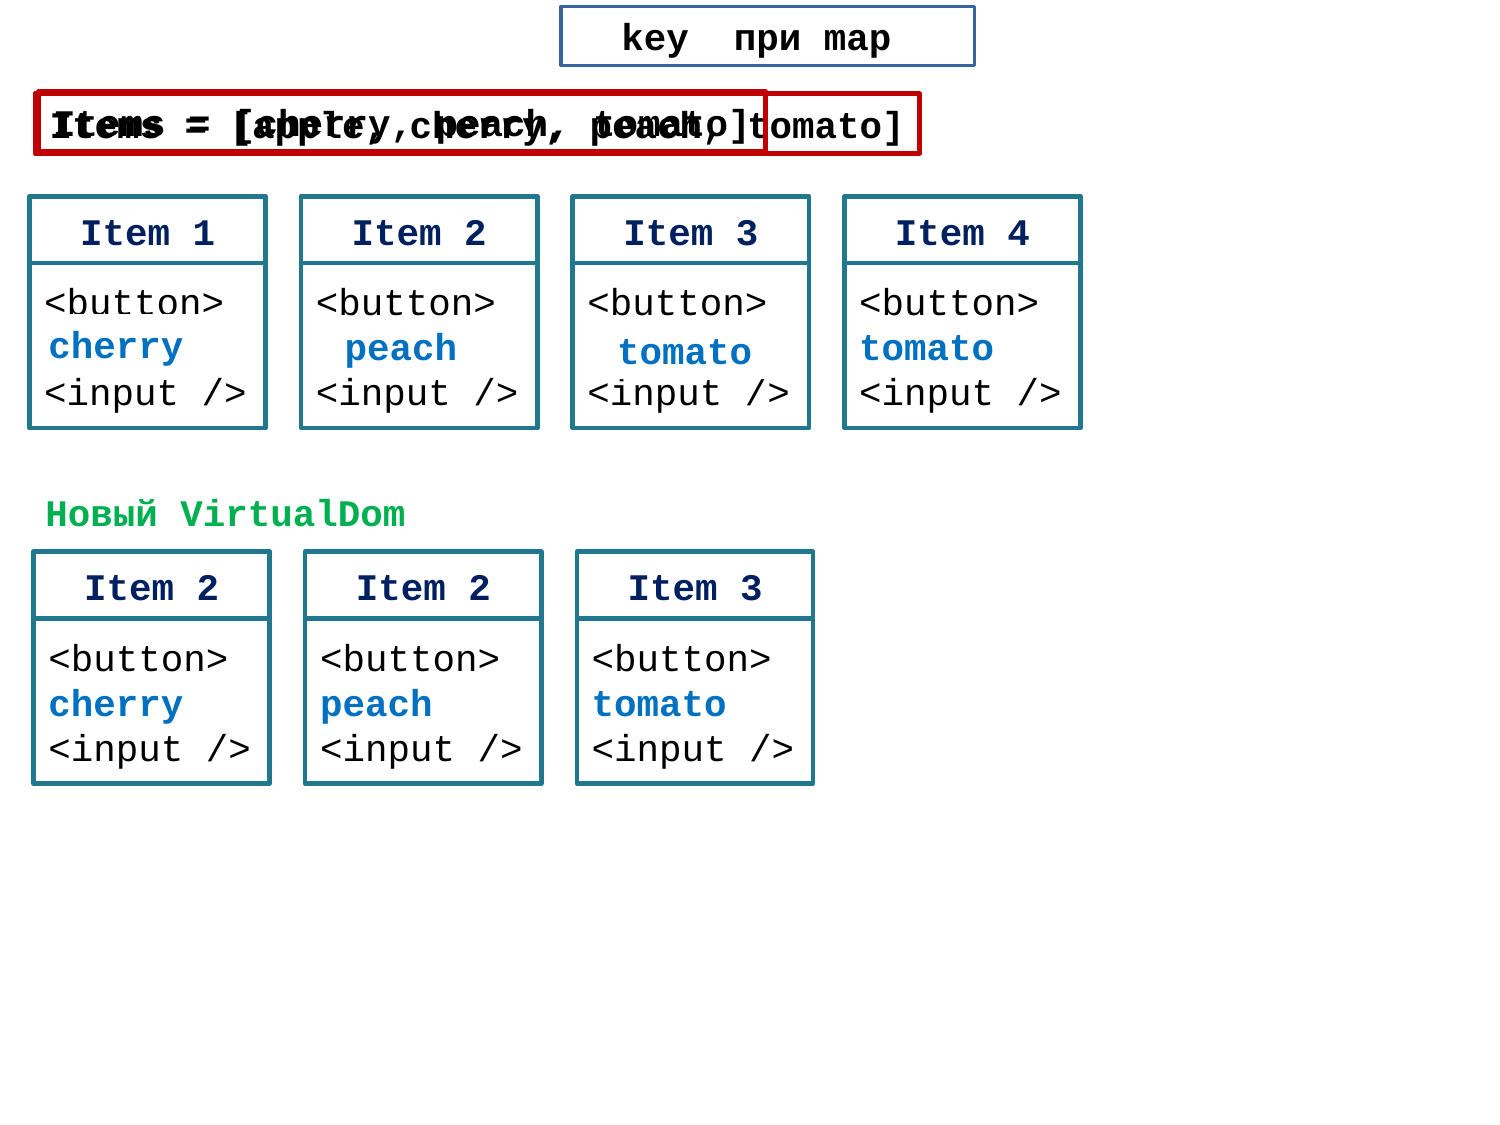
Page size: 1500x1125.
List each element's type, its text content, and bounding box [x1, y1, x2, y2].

text_box Items = [apple, cherry, peach, tomato] [34, 93, 920, 154]
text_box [29, 195, 266, 429]
text_box key при map [557, 2, 979, 70]
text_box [844, 195, 1081, 429]
text_box Items = [cherry, peach, tomato] [38, 91, 766, 152]
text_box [572, 195, 810, 429]
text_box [29, 481, 814, 784]
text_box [300, 195, 538, 429]
